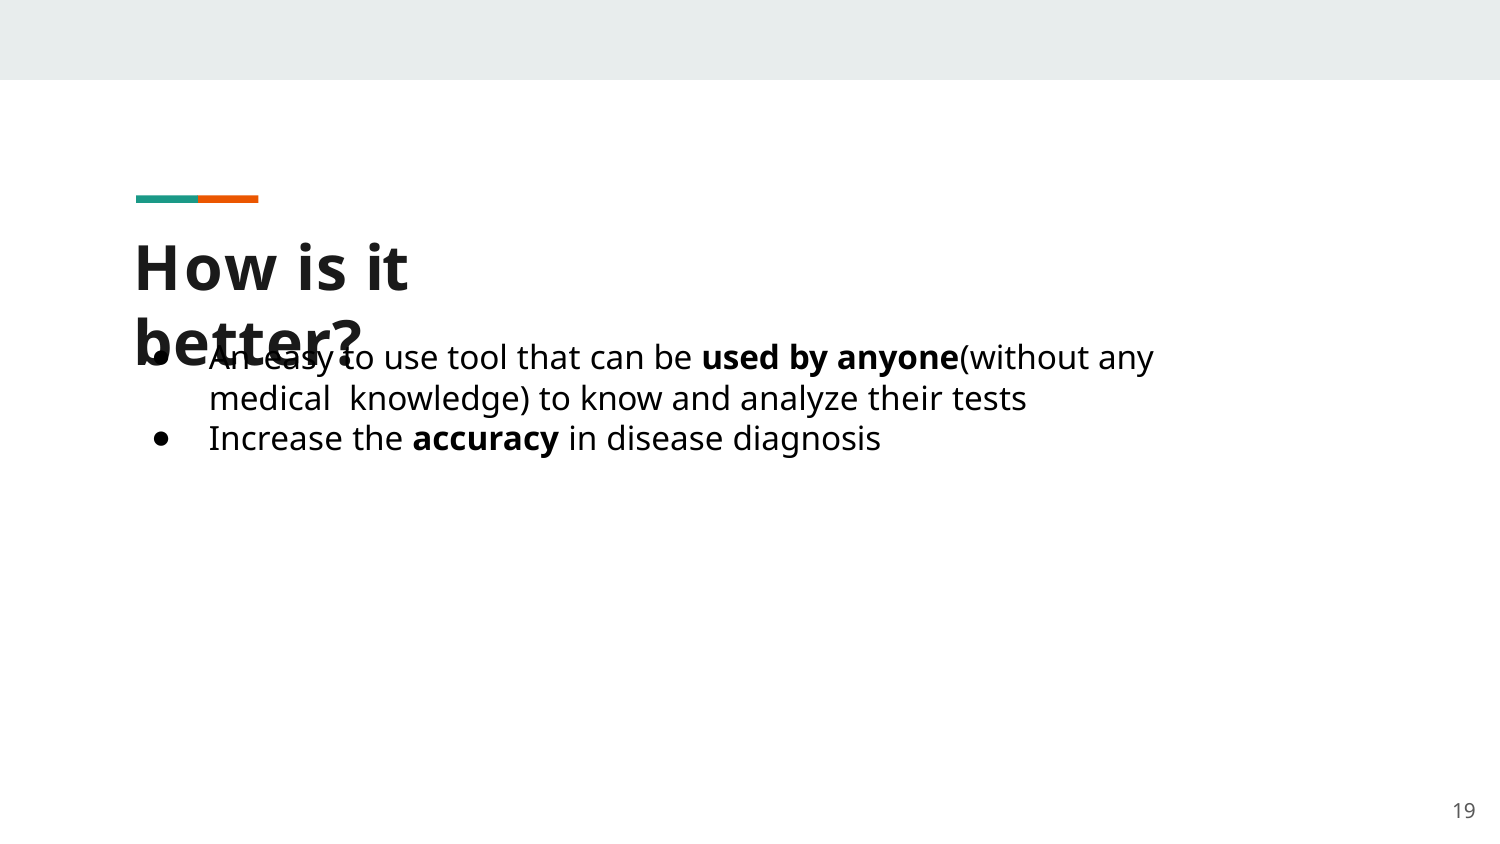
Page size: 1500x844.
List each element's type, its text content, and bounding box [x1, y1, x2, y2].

slide_number 19 [1445, 796, 1483, 844]
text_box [135, 195, 259, 204]
title How is it better? [131, 225, 618, 378]
text_box An easy to use tool that can be used by anyone(without any medical knowledge) to know and analyze their tests Increase the accuracy in disease diagnosis [148, 334, 1193, 458]
text_box [0, 0, 1500, 80]
